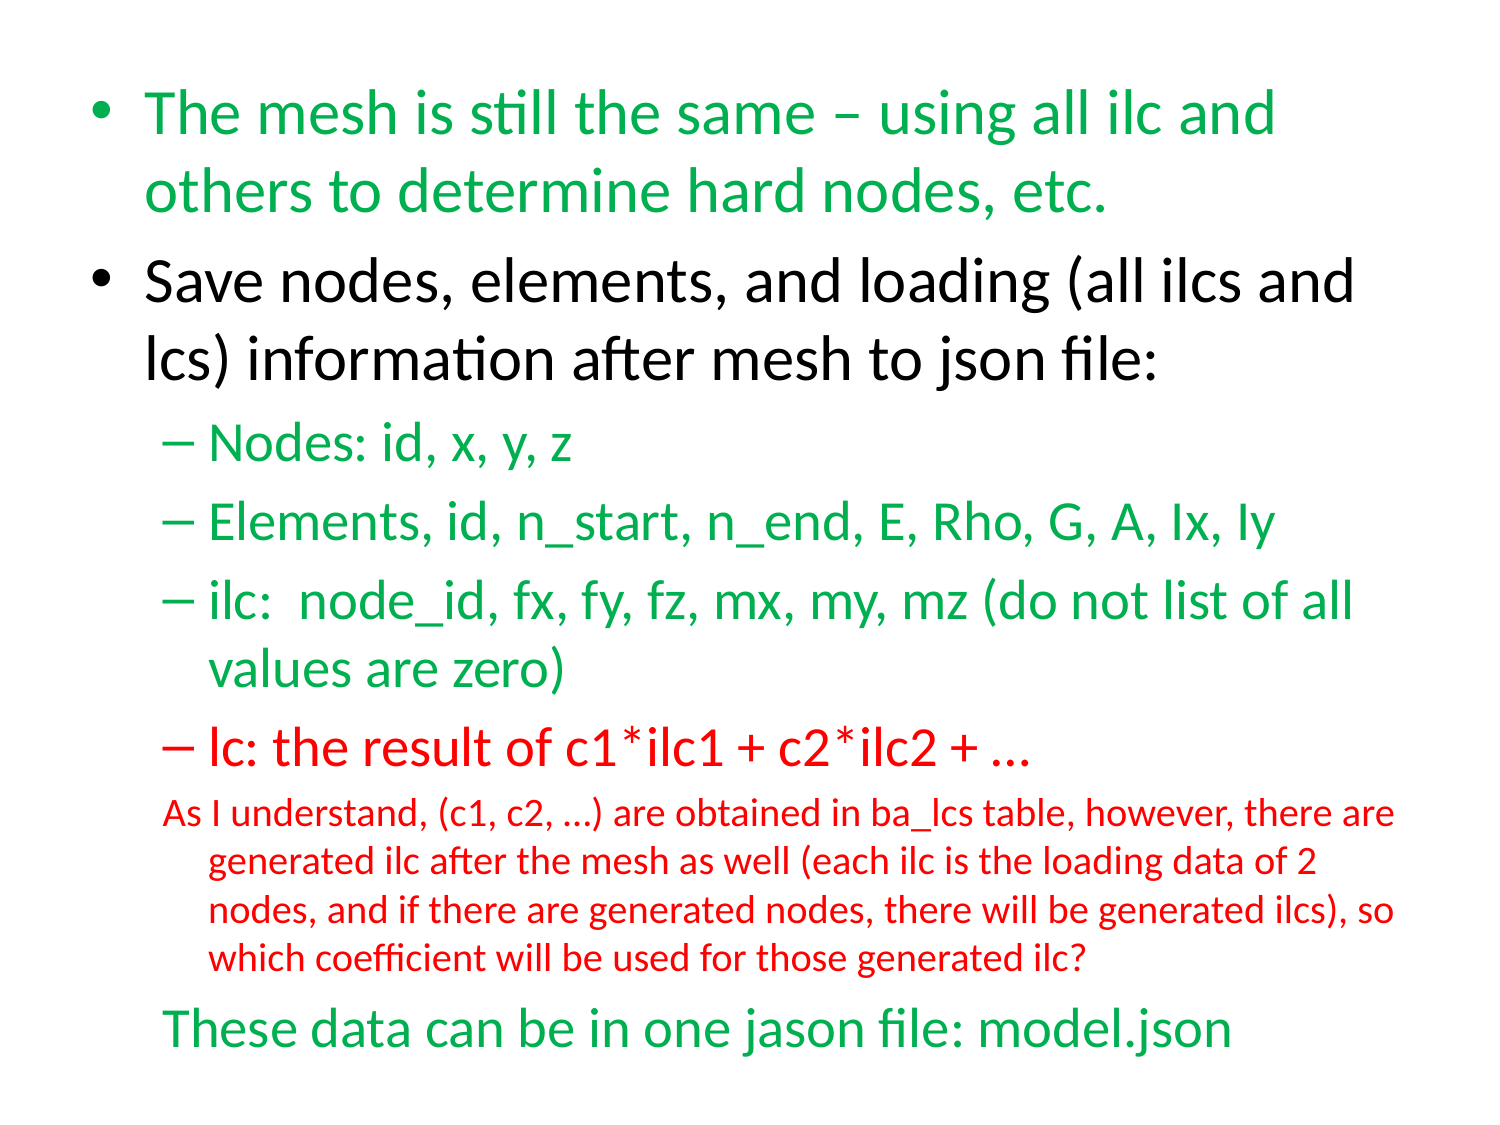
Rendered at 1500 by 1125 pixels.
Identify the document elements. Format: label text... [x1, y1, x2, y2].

list The mesh is still the same – using all ilc and others to determine hard nodes, etc. Save nodes, elements, and loading (all ilcs and lcs) information after mesh to json file: Nodes: id, x, y, z Elements, id, n_start, n_end, E, Rho, G, A, Ix, Iy ilc: node_id, fx, fy, fz, mx, my, mz (do not list of all values are zero) lc: the result of c1*ilc1 + c2*ilc2 + … As I understand, (c1, c2, …) are obtained in ba_lcs table, however, there are generated ilc after the mesh as well (each ilc is the loading data of 2 nodes, and if there are generated nodes, there will be generated ilcs), so which coefficient will be used for those generated ilc? These data can be in one jason file: model.json [75, 62, 1425, 1075]
